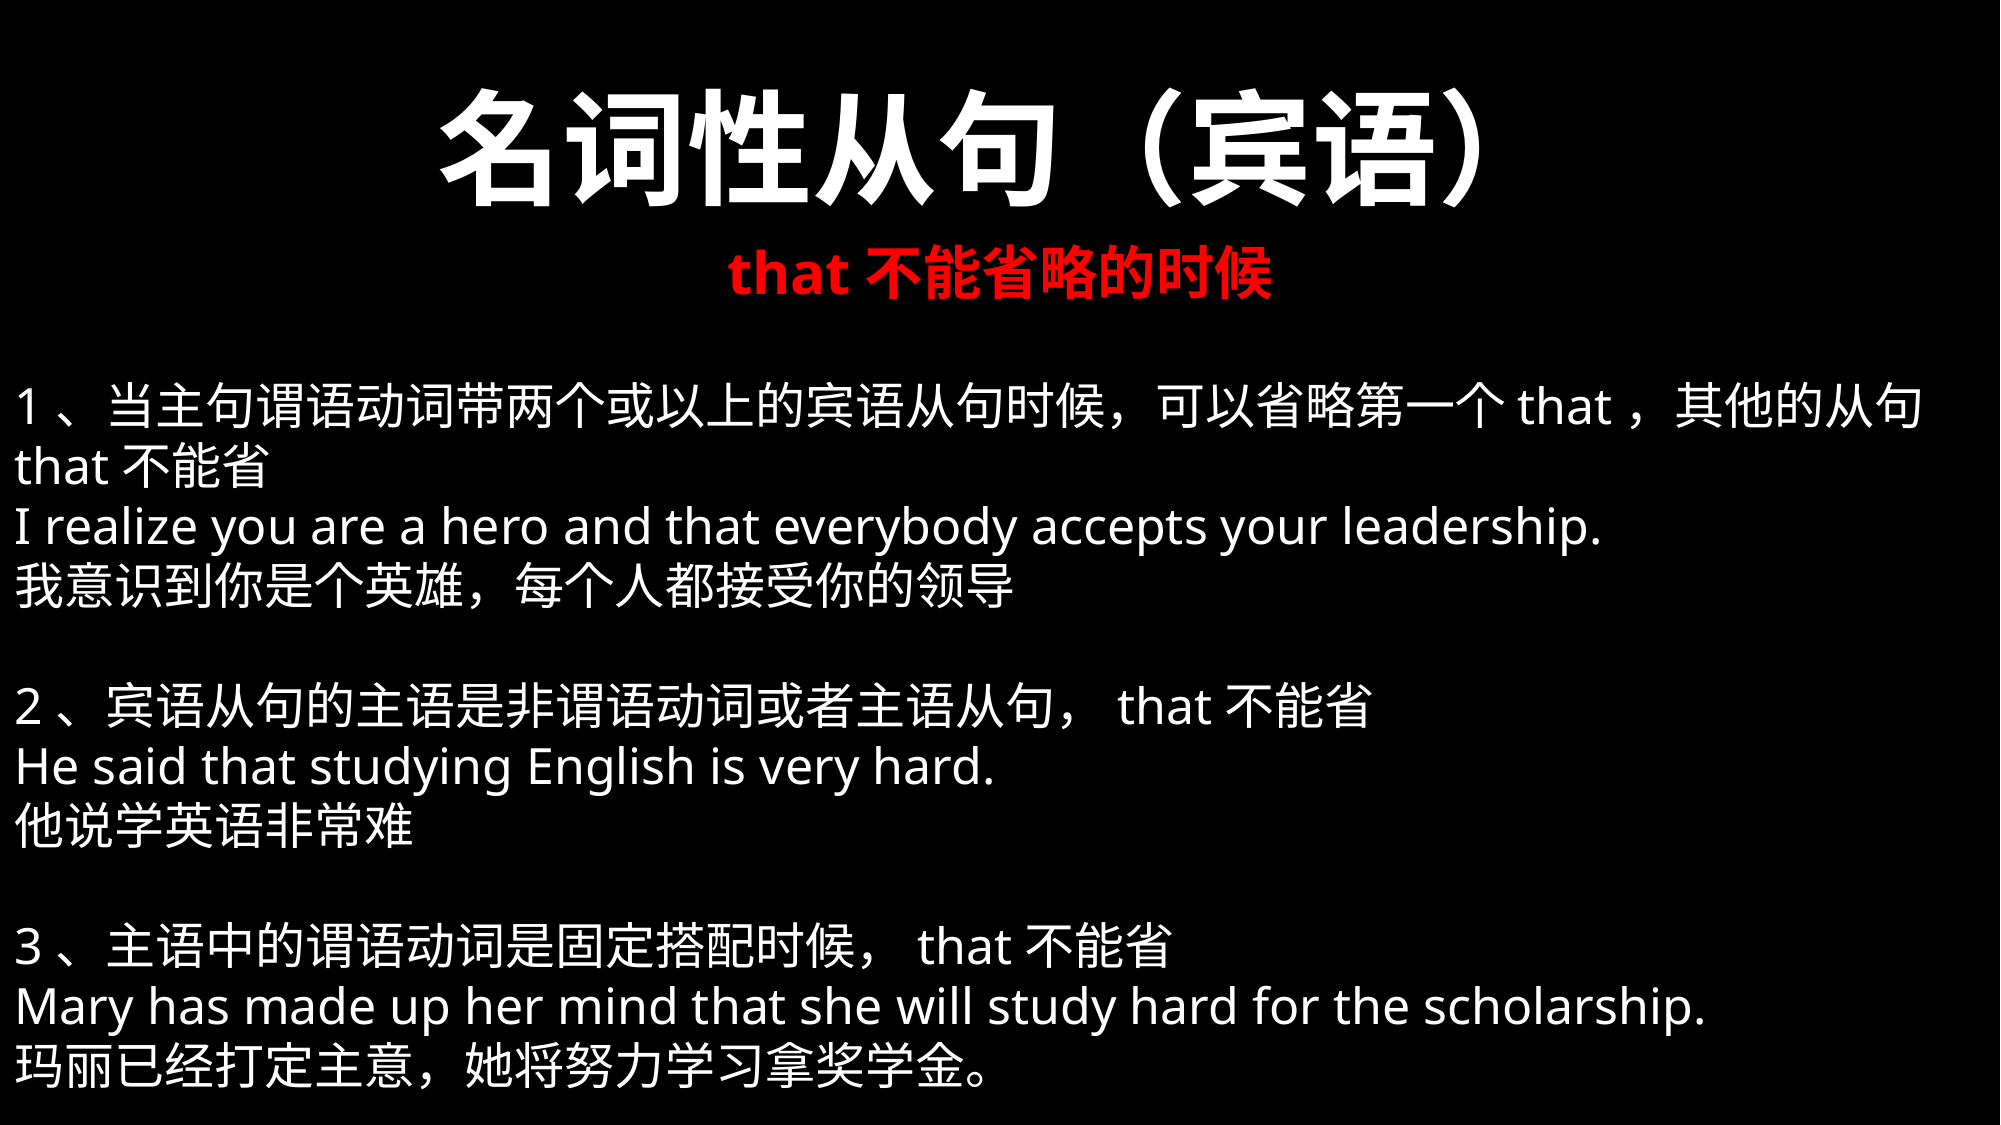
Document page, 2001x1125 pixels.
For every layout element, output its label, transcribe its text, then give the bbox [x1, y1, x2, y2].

text_box 名词性从句（宾语） [422, 62, 1578, 228]
text_box that不能省略的时候 [77, 229, 1922, 315]
text_box 1、当主句谓语动词带两个或以上的宾语从句时候，可以省略第一个that，其他的从句that不能省 I realize you are a hero and that everybody accepts your leadership. 我意识到你是个英雄，每个人都接受你的领导 2、宾语从句的主语是非谓语动词或者主语从句，that不能省 He said that studying English is very hard. 他说学英语非常难 3、主语中的谓语动词是固定搭配时候，that不能省 Mary has made up her mind that she will study hard for the scholarship. 玛丽已经打定主意，她将努力学习拿奖学金。 [0, 367, 1991, 1102]
